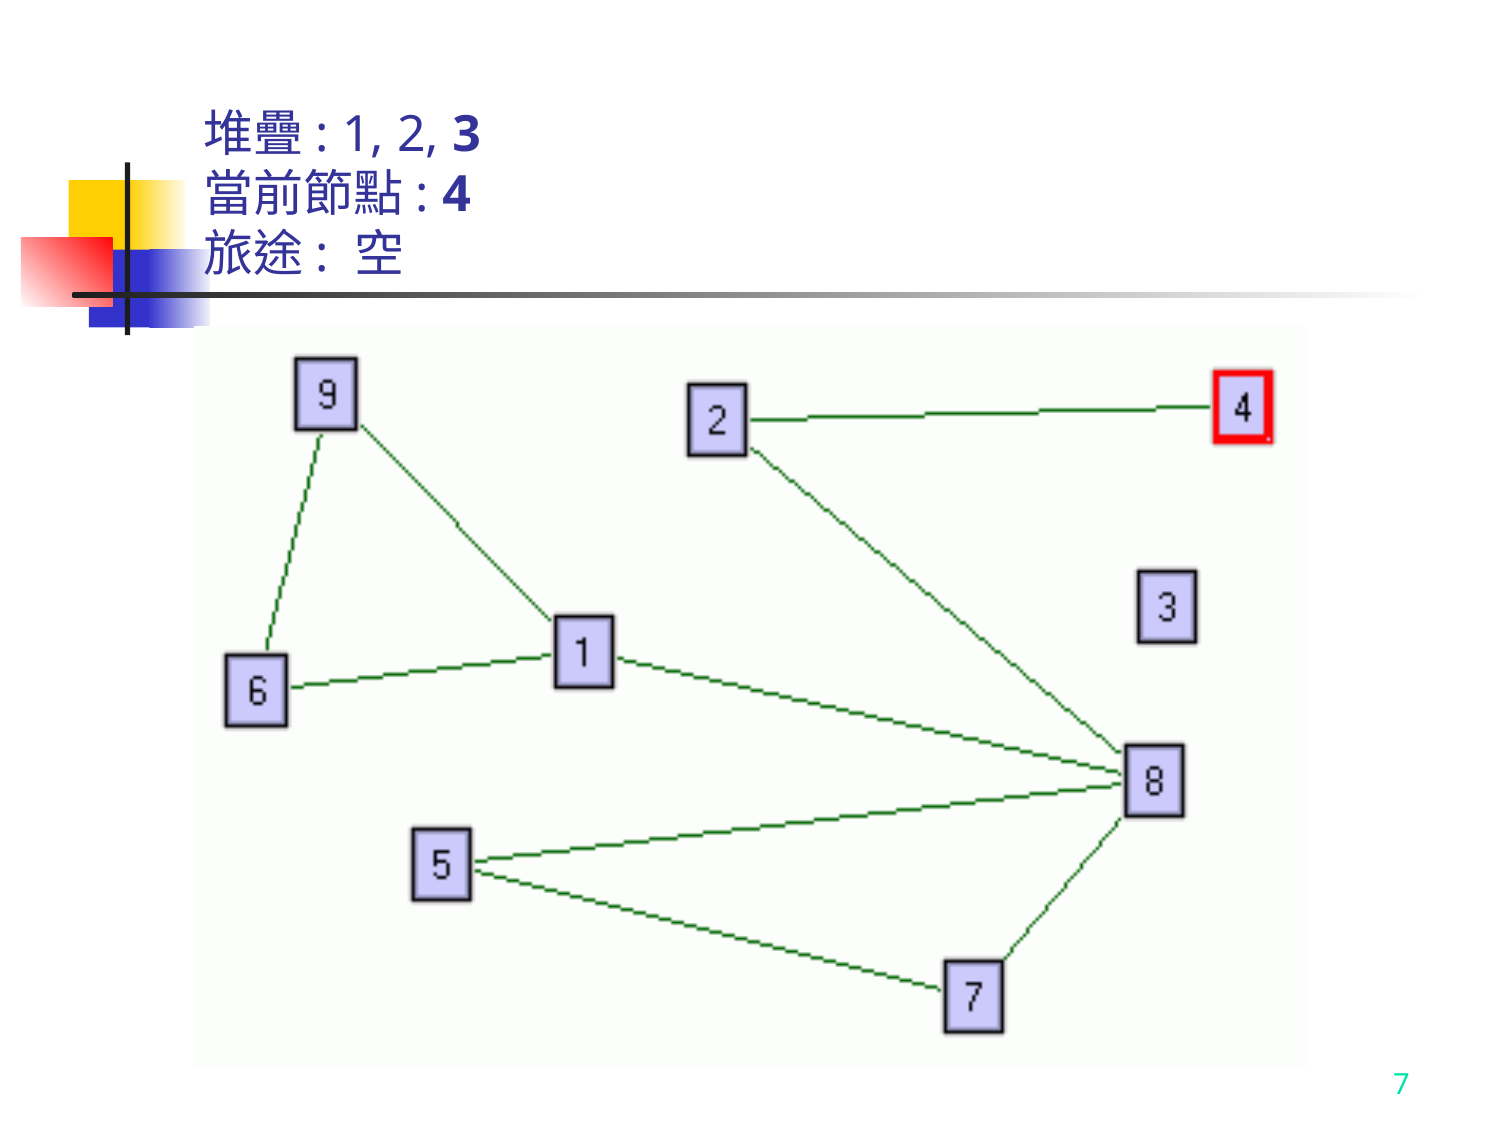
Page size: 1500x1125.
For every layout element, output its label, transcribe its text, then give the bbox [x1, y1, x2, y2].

title 堆疊: 1, 2, 3 當前節點: 4 旅途: 空 [188, 101, 1468, 289]
slide_number 7 [1112, 1037, 1426, 1113]
picture [194, 326, 1306, 1067]
